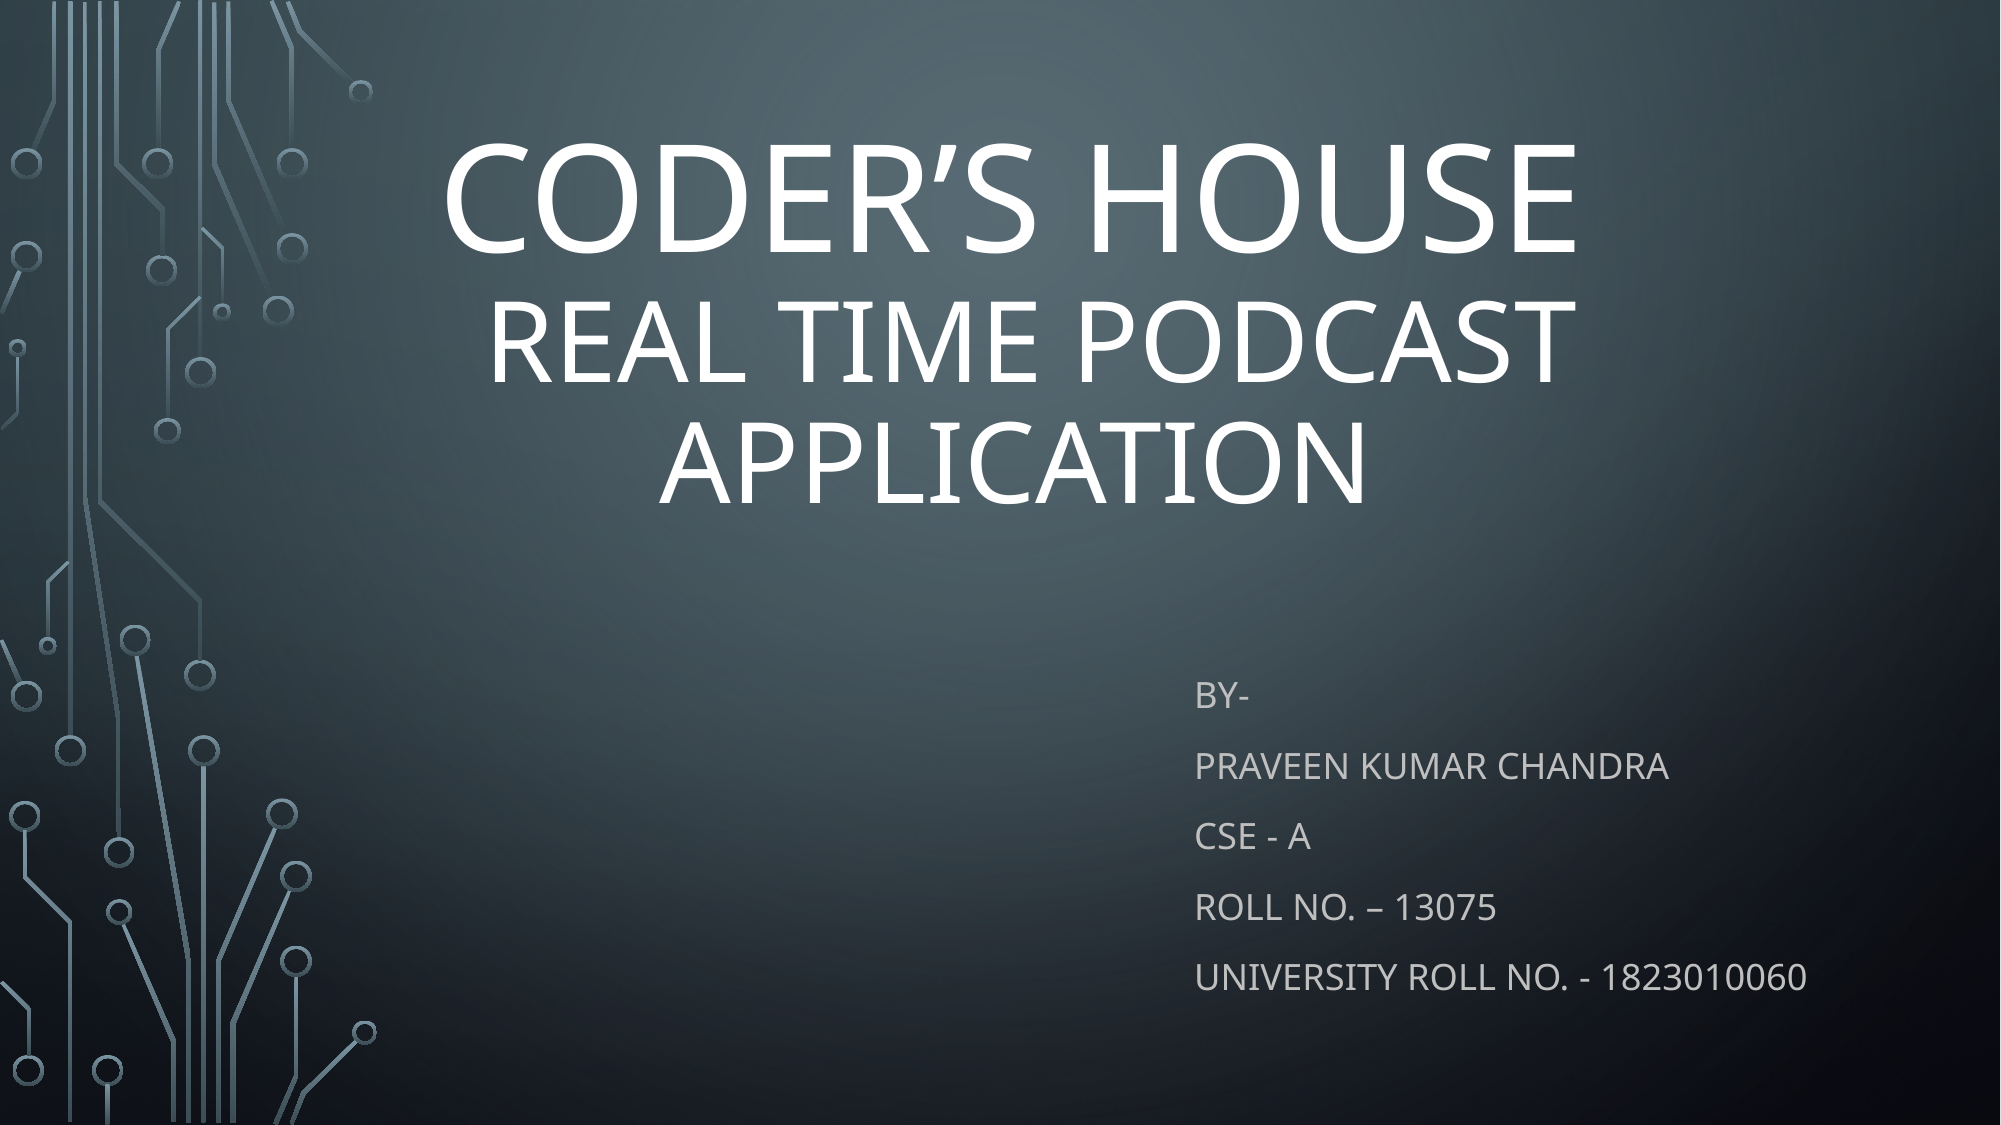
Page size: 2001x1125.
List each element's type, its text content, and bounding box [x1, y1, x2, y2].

subtitle By- Praveen Kumar Chandra CSE - A Roll No. – 13075 University Roll No. - 1823010060 [1179, 656, 1902, 1009]
title Coder’s House Real Time Podcast Application [284, 64, 1778, 536]
